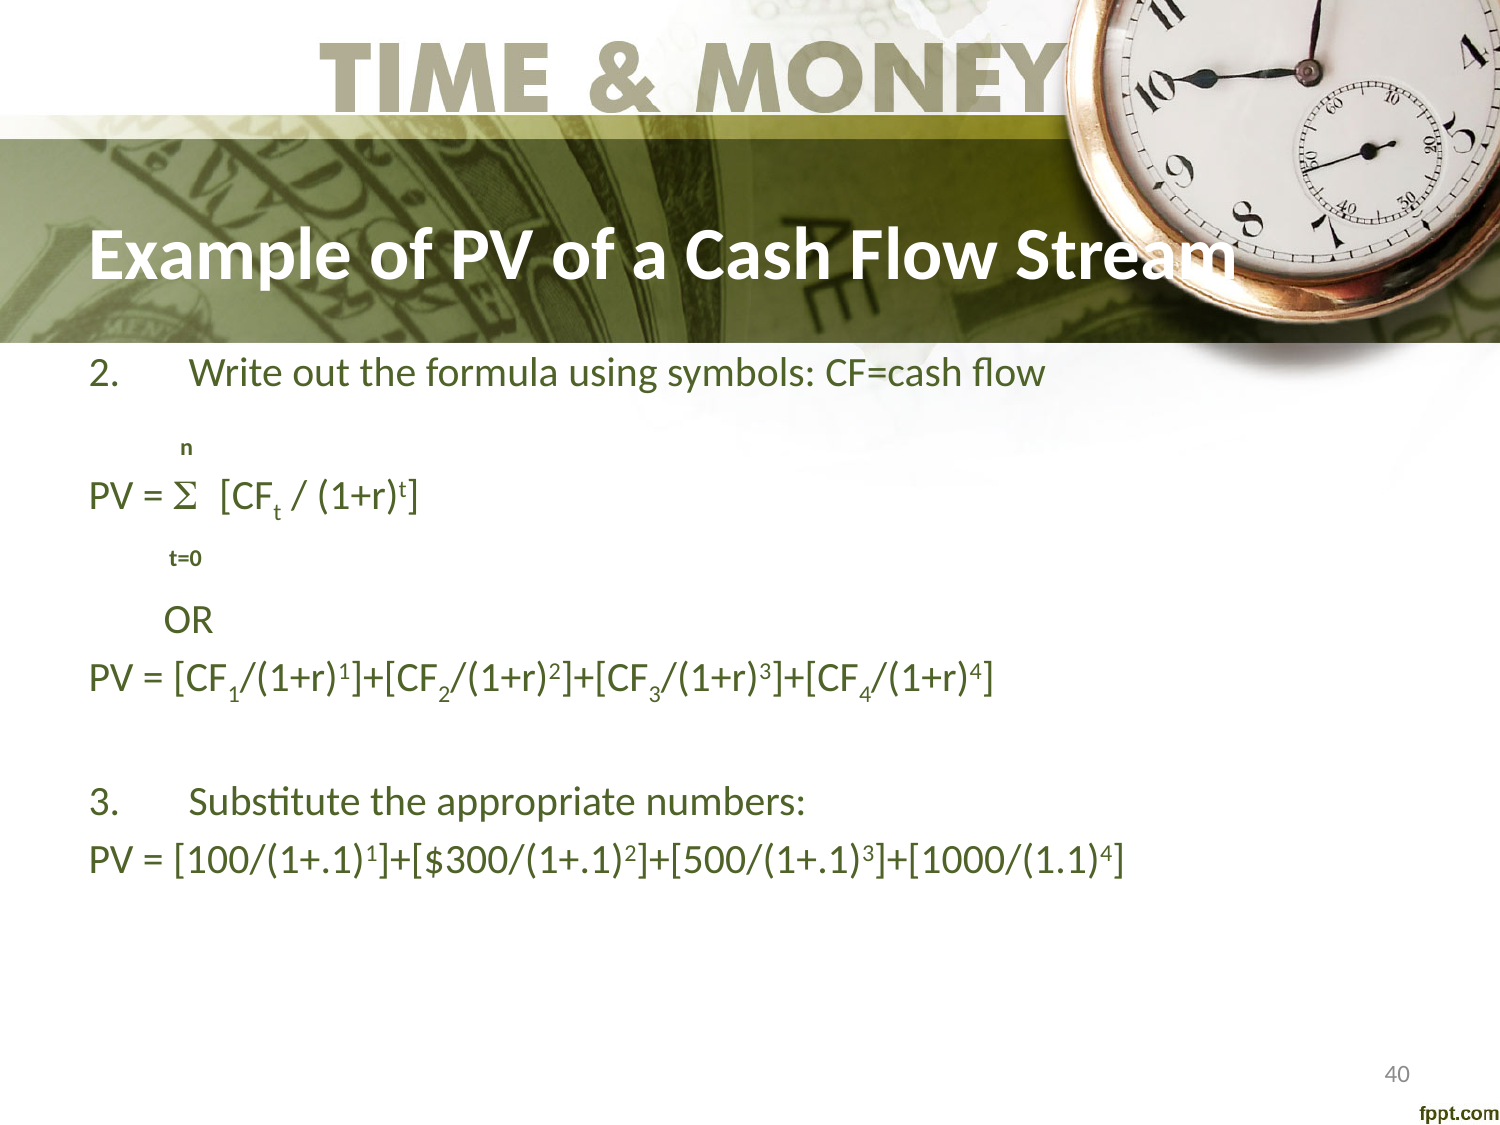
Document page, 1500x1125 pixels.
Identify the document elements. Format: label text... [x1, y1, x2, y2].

slide_number 40 [1074, 1042, 1425, 1103]
list Write out the formula using symbols: CF=cash flow n PV = S [CFt / (1+r)t] t=0 OR PV = [CF1/(1+r)1]+[CF2/(1+r)2]+[CF3/(1+r)3]+[CF4/(1+r)4] Substitute the appropriate numbers: PV = [100/(1+.1)1]+[$300/(1+.1)2]+[500/(1+.1)3]+[1000/(1.1)4] [73, 337, 1424, 980]
picture [0, 0, 1500, 1125]
title Example of PV of a Cash Flow Stream [73, 186, 1424, 312]
